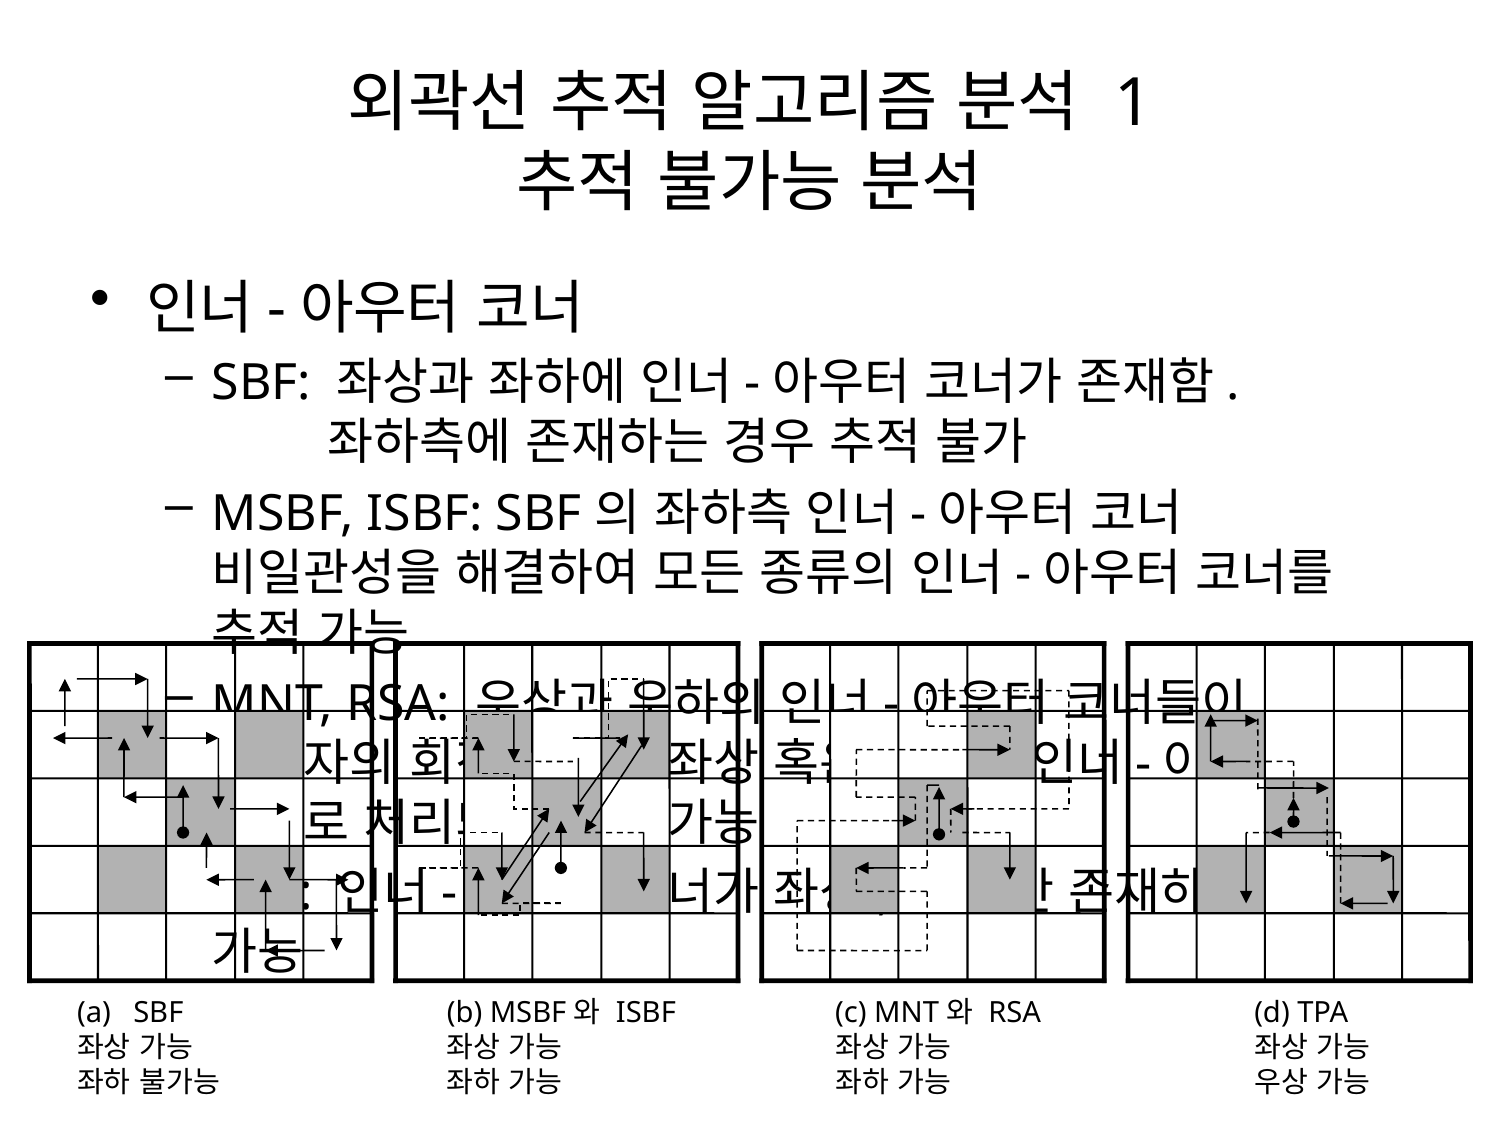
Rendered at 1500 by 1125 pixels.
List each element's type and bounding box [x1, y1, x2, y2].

list [75, 262, 1424, 643]
text_box [29, 643, 1471, 1107]
title [75, 45, 1425, 233]
